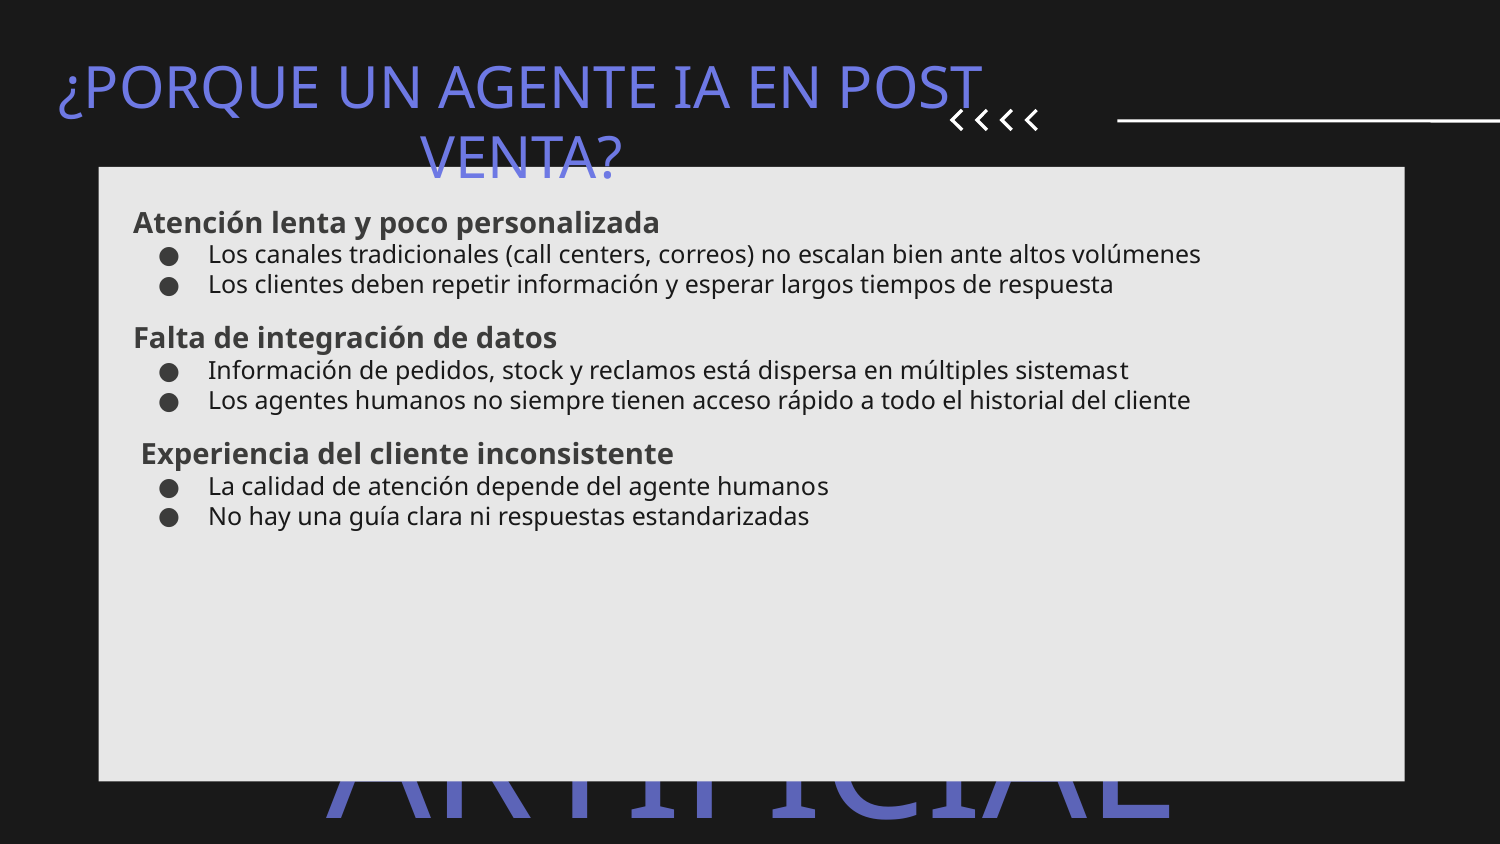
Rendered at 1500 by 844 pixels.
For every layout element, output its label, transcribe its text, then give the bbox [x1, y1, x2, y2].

title ¿PORQUE UN AGENTE IA EN POST VENTA? [0, 72, 1095, 167]
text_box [949, 108, 1039, 132]
list Atención lenta y poco personalizada Los canales tradicionales (call centers, correos) no escalan bien ante altos volúmenes Los clientes deben repetir información y esperar largos tiempos de respuesta Falta de integración de datos Información de pedidos, stock y reclamos está dispersa en múltiples sistemast Los agentes humanos no siempre tienen acceso rápido a todo el historial del cliente Experiencia del cliente inconsistente La calidad de atención depende del agente humanos No hay una guía clara ni respuestas estandarizadas [118, 189, 1382, 750]
